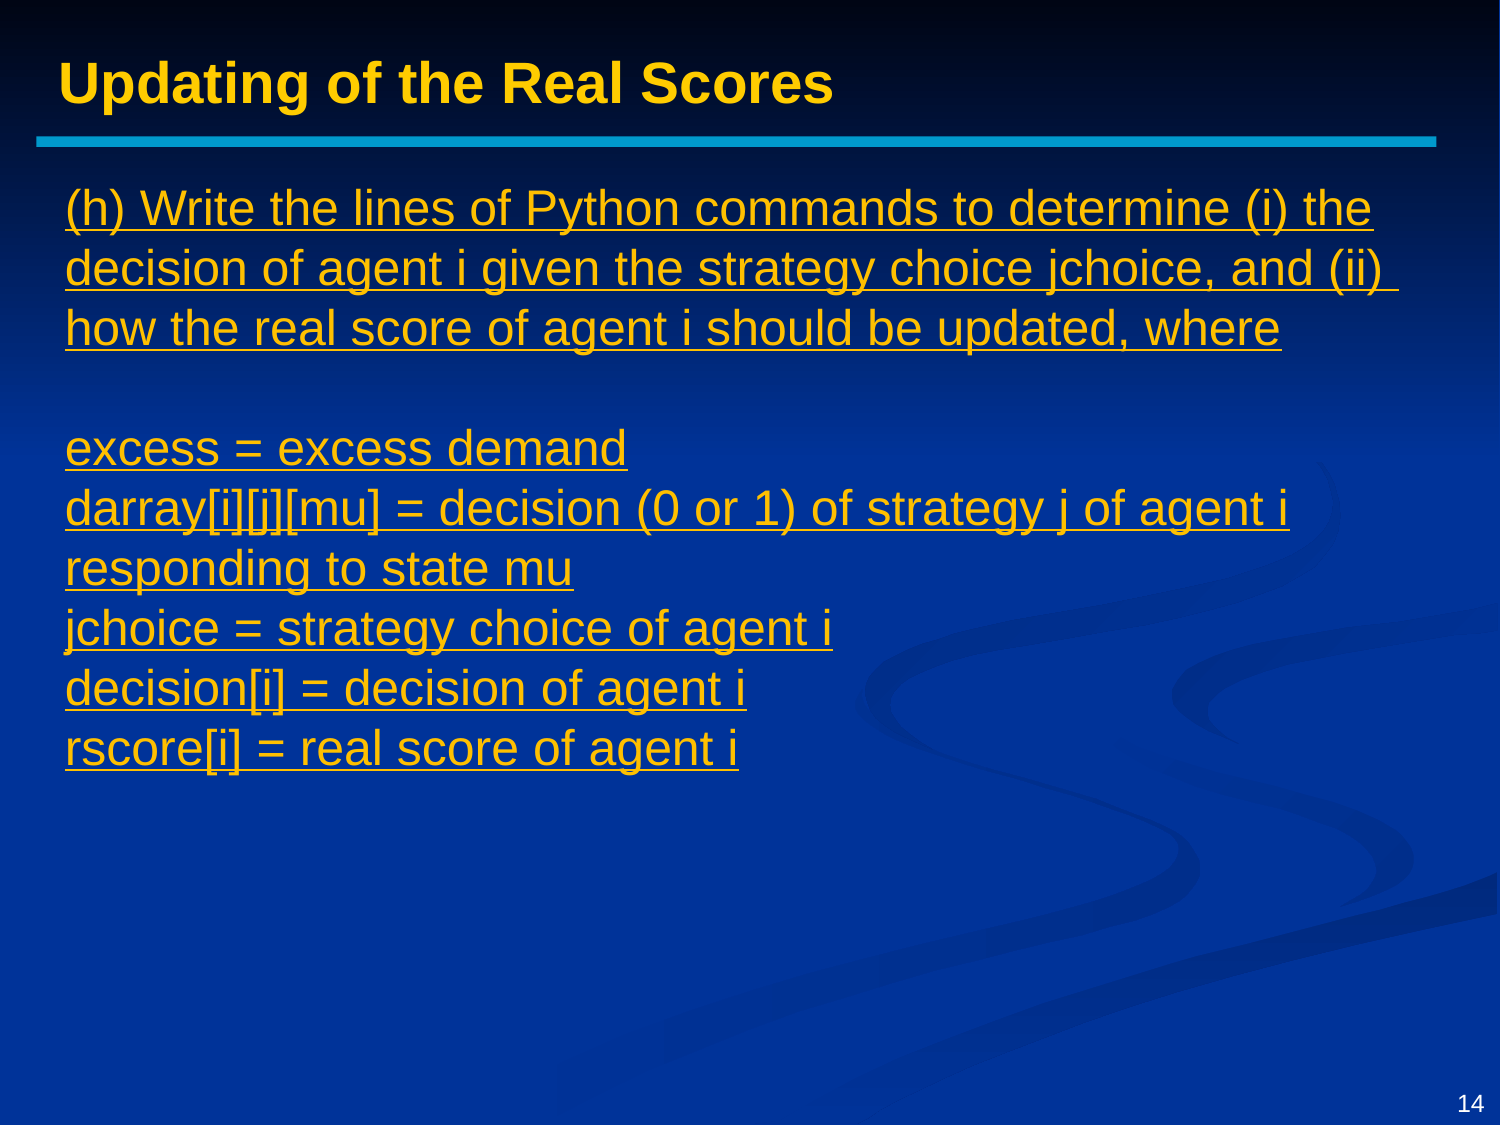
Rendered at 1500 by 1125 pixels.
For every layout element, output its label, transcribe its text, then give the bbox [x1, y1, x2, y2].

slide_number 14 [1149, 1046, 1500, 1125]
text_box Updating of the Real Scores [43, 37, 1457, 204]
text_box (h) Write the lines of Python commands to determine (i) the decision of agent i given the strategy choice jchoice, and (ii) how the real score of agent i should be updated, where excess = excess demand darray[i][j][mu] = decision (0 or 1) of strategy j of agent i responding to state mu jchoice = strategy choice of agent i decision[i] = decision of agent i rscore[i] = real score of agent i [50, 168, 1438, 784]
